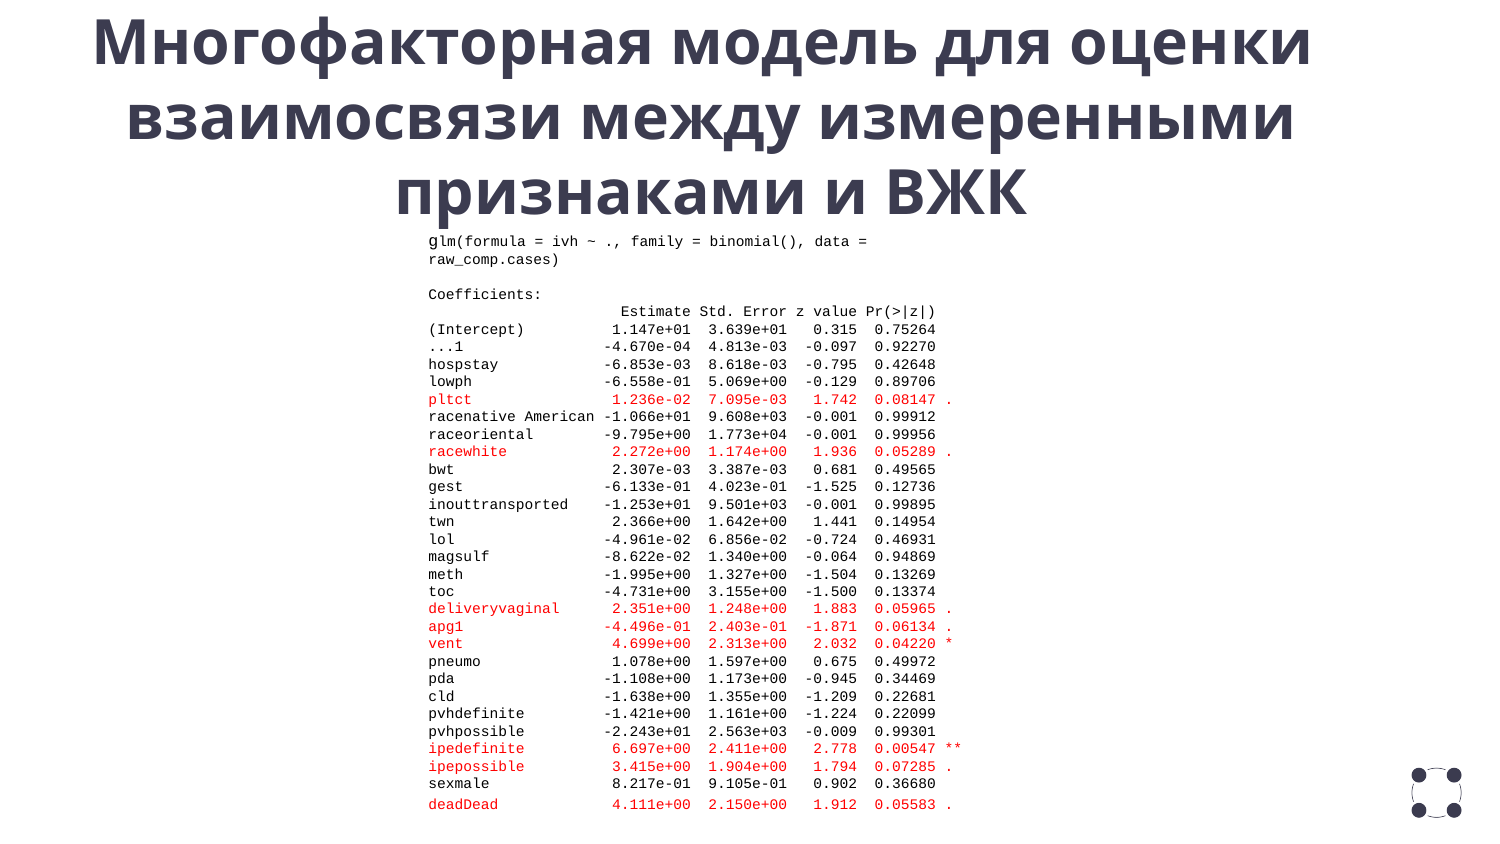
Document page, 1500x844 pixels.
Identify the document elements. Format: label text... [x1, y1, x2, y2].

picture [1403, 759, 1470, 826]
text_box glm(formula = ivh ~ ., family = binomial(), data = raw_comp.cases) Coefficients: Estimate Std. Error z value Pr(>|z|) (Intercept) 1.147e+01 3.639e+01 0.315 0.75264 ...1 -4.670e-04 4.813e-03 -0.097 0.92270 hospstay -6.853e-03 8.618e-03 -0.795 0.42648 lowph -6.558e-01 5.069e+00 -0.129 0.89706 pltct 1.236e-02 7.095e-03 1.742 0.08147 . racenative American -1.066e+01 9.608e+03 -0.001 0.99912 raceoriental -9.795e+00 1.773e+04 -0.001 0.99956 racewhite 2.272e+00 1.174e+00 1.936 0.05289 . bwt 2.307e-03 3.387e-03 0.681 0.49565 gest -6.133e-01 4.023e-01 -1.525 0.12736 inouttransported -1.253e+01 9.501e+03 -0.001 0.99895 twn 2.366e+00 1.642e+00 1.441 0.14954 lol -4.961e-02 6.856e-02 -0.724 0.46931 magsulf -8.622e-02 1.340e+00 -0.064 0.94869 meth -1.995e+00 1.327e+00 -1.504 0.13269 toc -4.731e+00 3.155e+00 -1.500 0.13374 deliveryvaginal 2.351e+00 1.248e+00 1.883 0.05965 . apg1 -4.496e-01 2.403e-01 -1.871 0.06134 . vent 4.699e+00 2.313e+00 2.032 0.04220 * pneumo 1.078e+00 1.597e+00 0.675 0.49972 pda -1.108e+00 1.173e+00 -0.945 0.34469 cld -1.638e+00 1.355e+00 -1.209 0.22681 pvhdefinite -1.421e+00 1.161e+00 -1.224 0.22099 pvhpossible -2.243e+01 2.563e+03 -0.009 0.99301 ipedefinite 6.697e+00 2.411e+00 2.778 0.00547 ** ipepossible 3.415e+00 1.904e+00 1.794 0.07285 . sexmale 8.217e-01 9.105e-01 0.902 0.36680 deadDead 4.111e+00 2.150e+00 1.912 0.05583 . [413, 214, 1010, 844]
text_box Многофакторная модель для оценки взаимосвязи между измеренными признаками и ВЖК [78, 65, 1345, 163]
